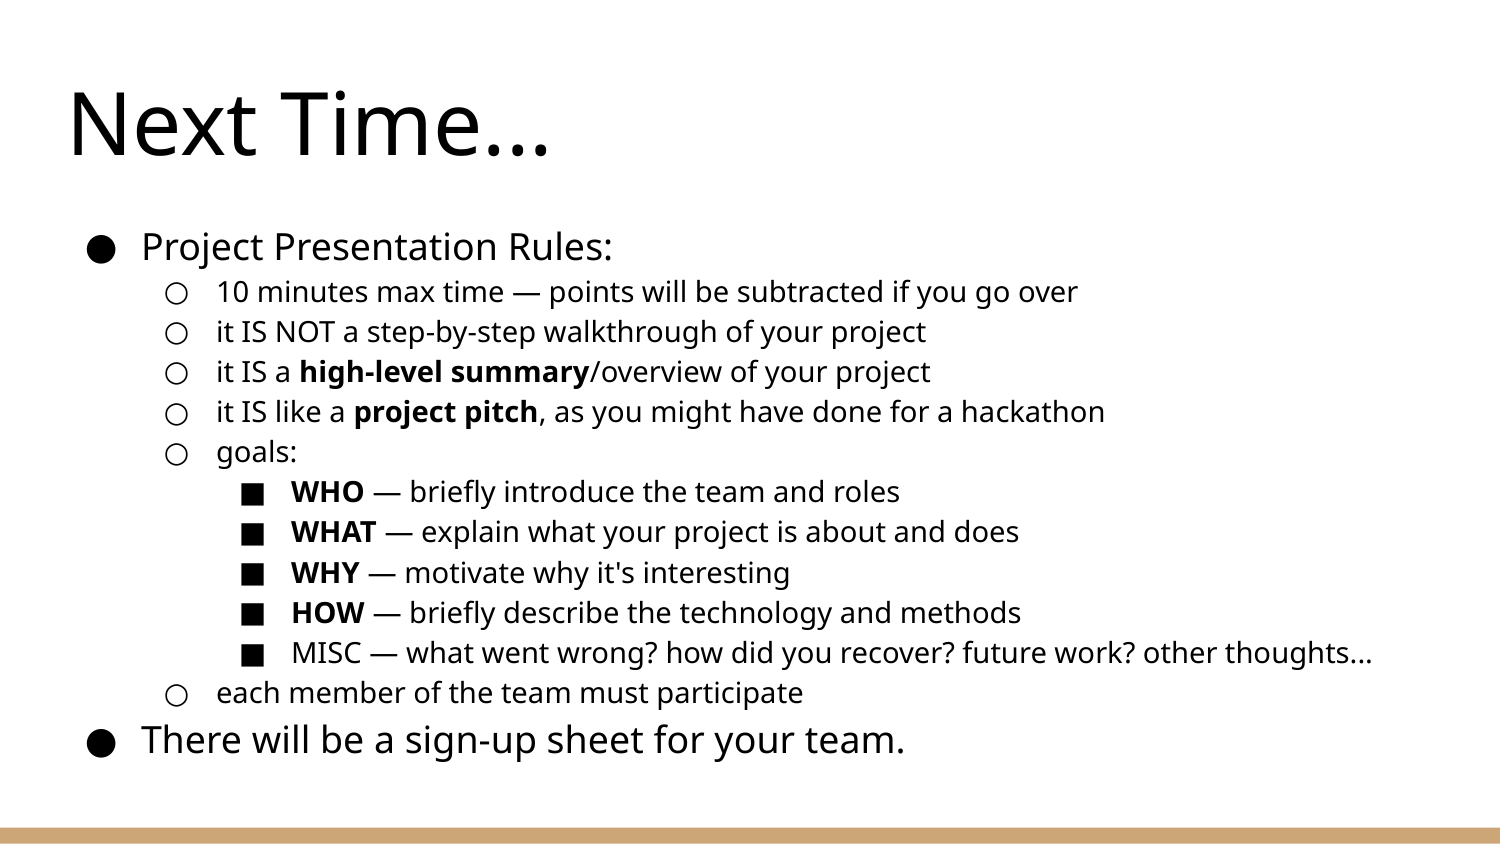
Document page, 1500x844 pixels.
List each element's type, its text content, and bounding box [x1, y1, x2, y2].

list Project Presentation Rules: 10 minutes max time — points will be subtracted if you go over it IS NOT a step-by-step walkthrough of your project it IS a high-level summary/overview of your project it IS like a project pitch, as you might have done for a hackathon goals: WHO — briefly introduce the team and roles WHAT — explain what your project is about and does WHY — motivate why it's interesting HOW — briefly describe the technology and methods MISC — what went wrong? how did you recover? future work? other thoughts... each member of the team must participate There will be a sign-up sheet for your team. [51, 200, 1449, 752]
title Next Time... [51, 51, 1449, 189]
